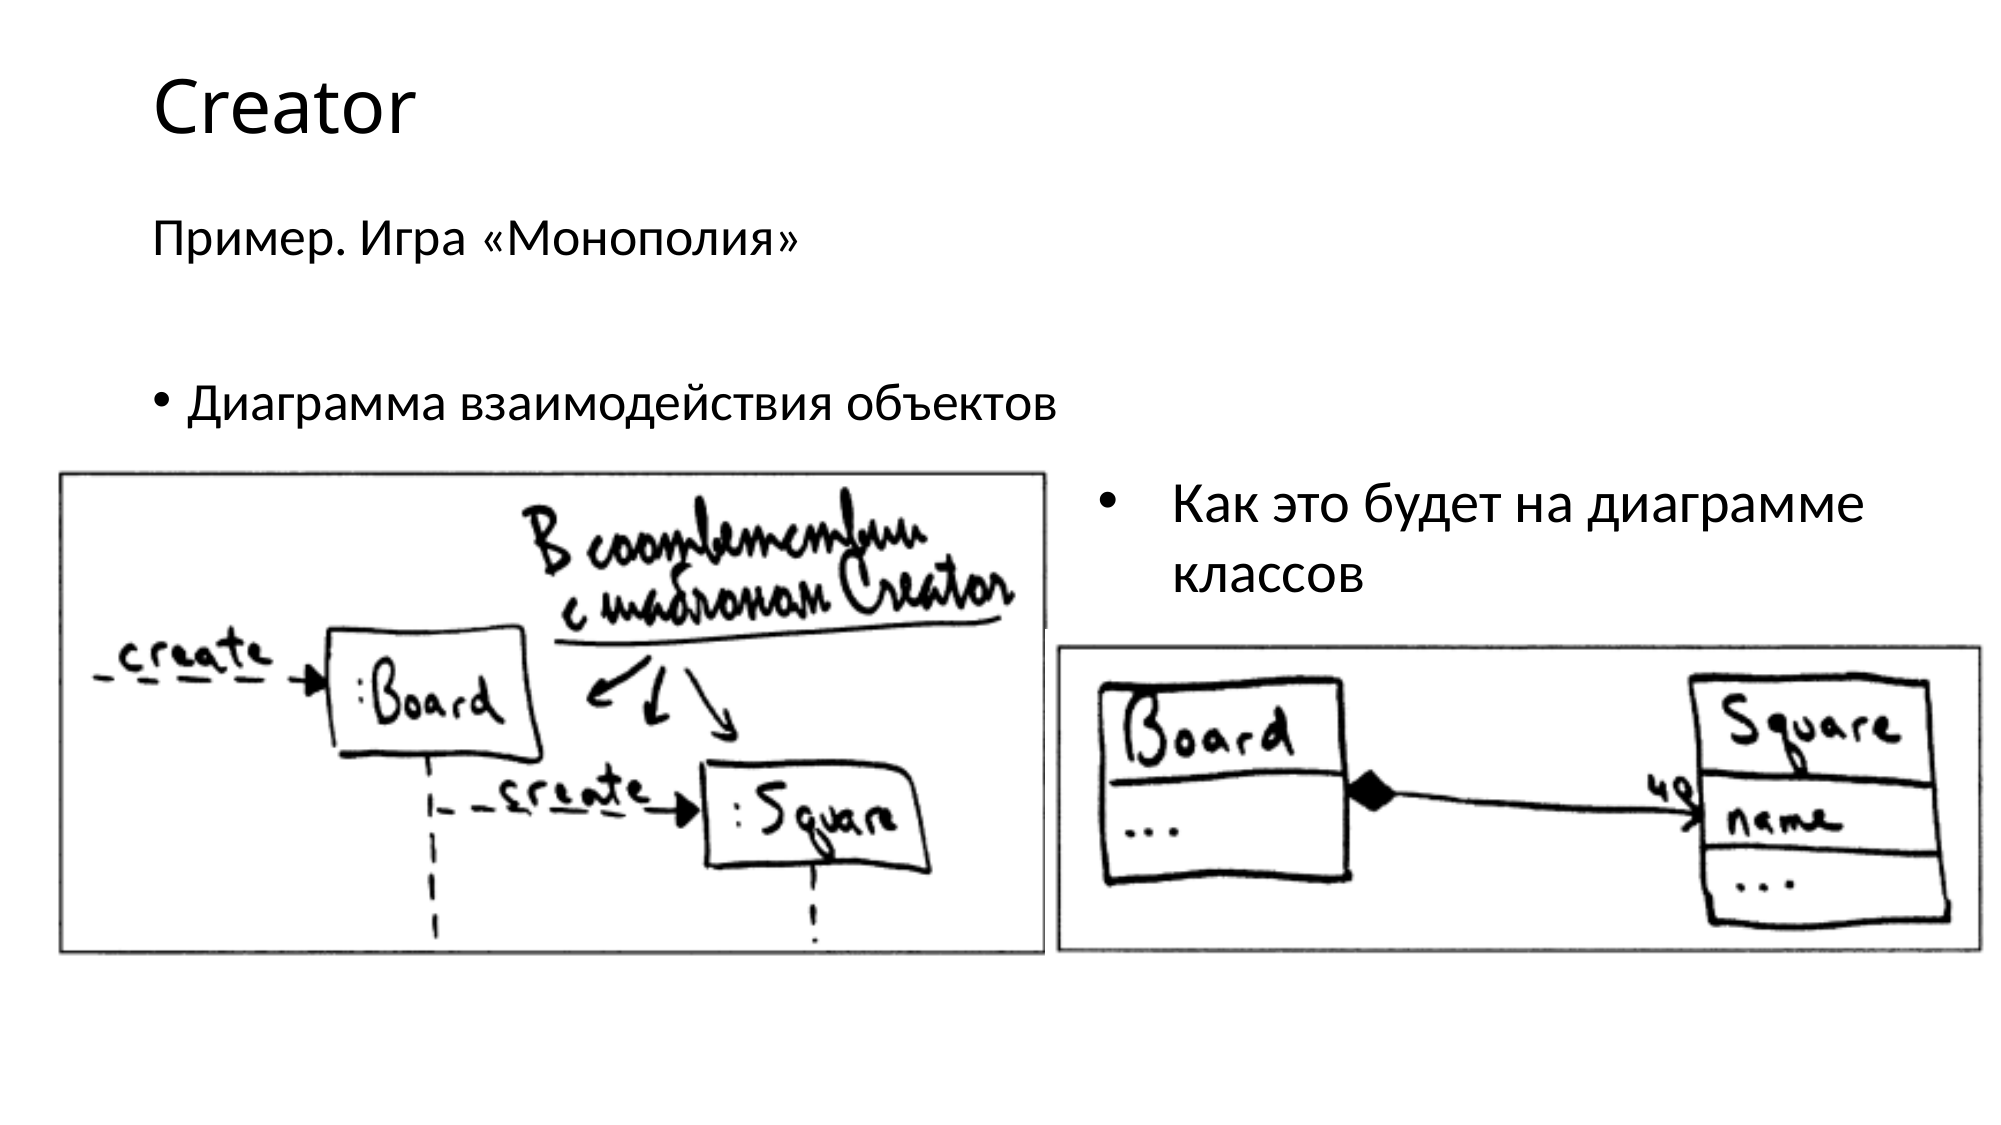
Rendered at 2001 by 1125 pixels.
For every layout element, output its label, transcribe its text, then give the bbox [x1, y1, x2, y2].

text_box Как это будет на диаграмме классов [1083, 456, 1934, 612]
picture [48, 462, 1993, 965]
list Пример. Игра «Монополия» Диаграмма взаимодействия объектов [137, 194, 1275, 441]
title Creator [137, 59, 1863, 159]
